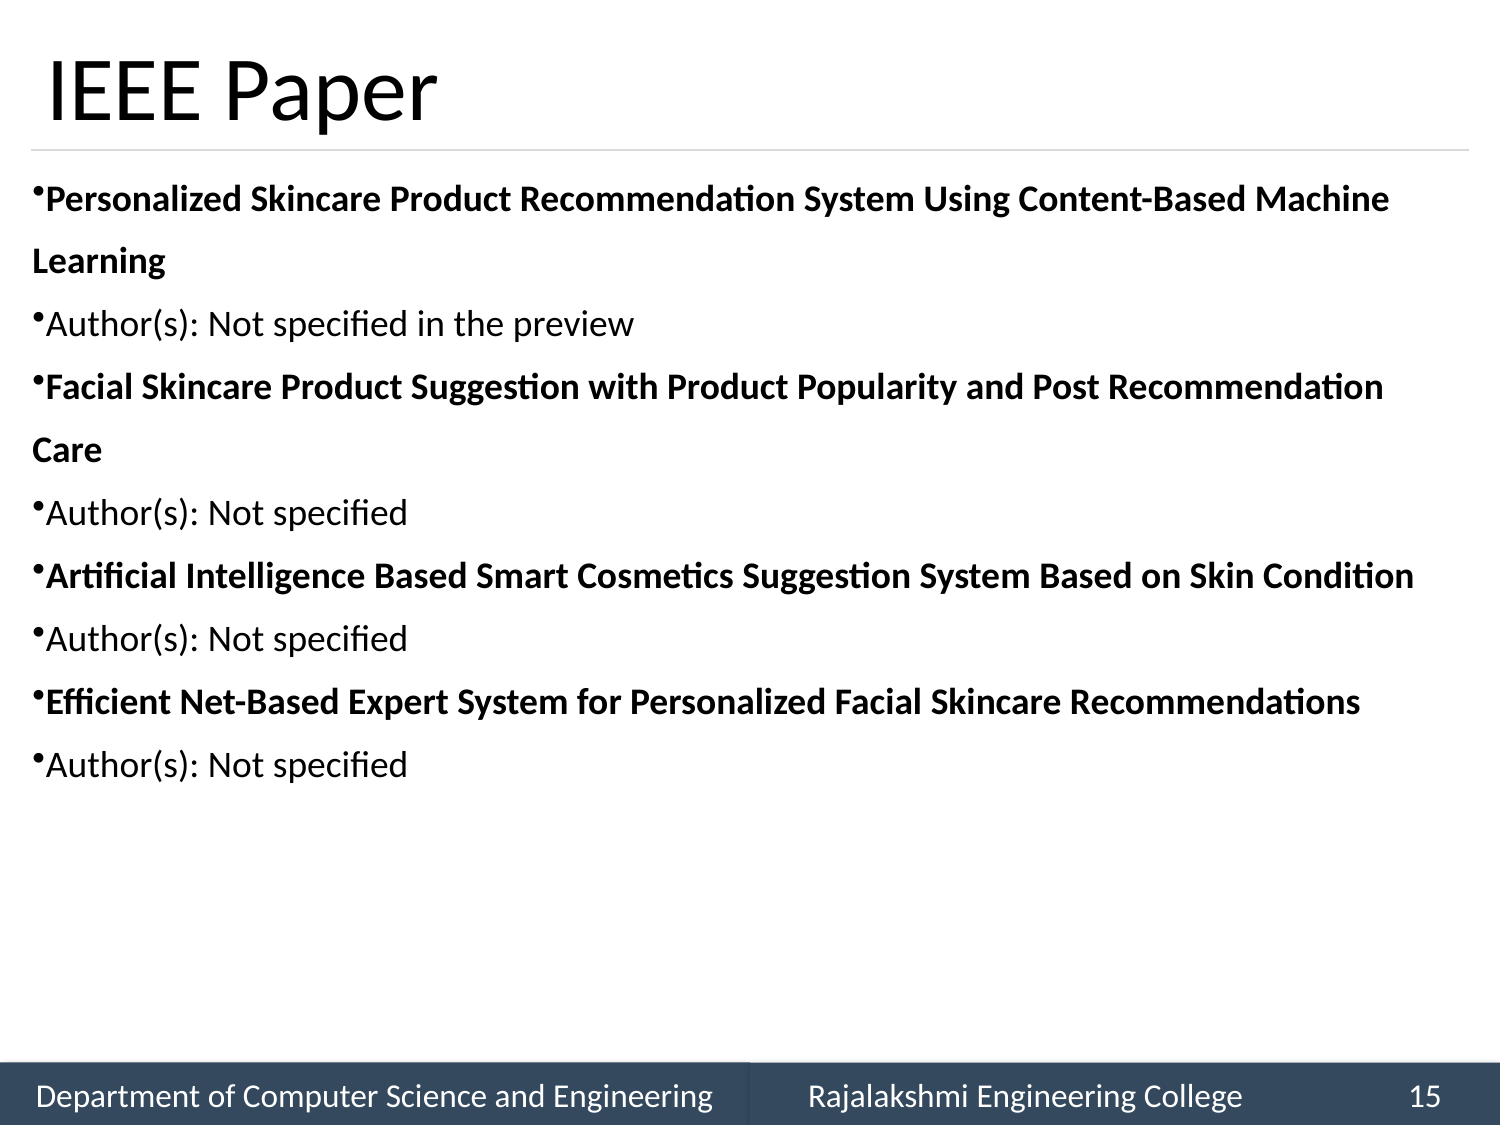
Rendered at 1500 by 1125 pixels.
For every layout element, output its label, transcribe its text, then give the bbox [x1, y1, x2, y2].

list Personalized Skincare Product Recommendation System Using Content-Based Machine Learning Author(s): Not specified in the preview Facial Skincare Product Suggestion with Product Popularity and Post Recommendation Care Author(s): Not specified Artificial Intelligence Based Smart Cosmetics Suggestion System Based on Skin Condition Author(s): Not specified Efficient Net-Based Expert System for Personalized Facial Skincare Recommendations Author(s): Not specified [17, 143, 1453, 797]
title IEEE Paper [31, 17, 1469, 150]
